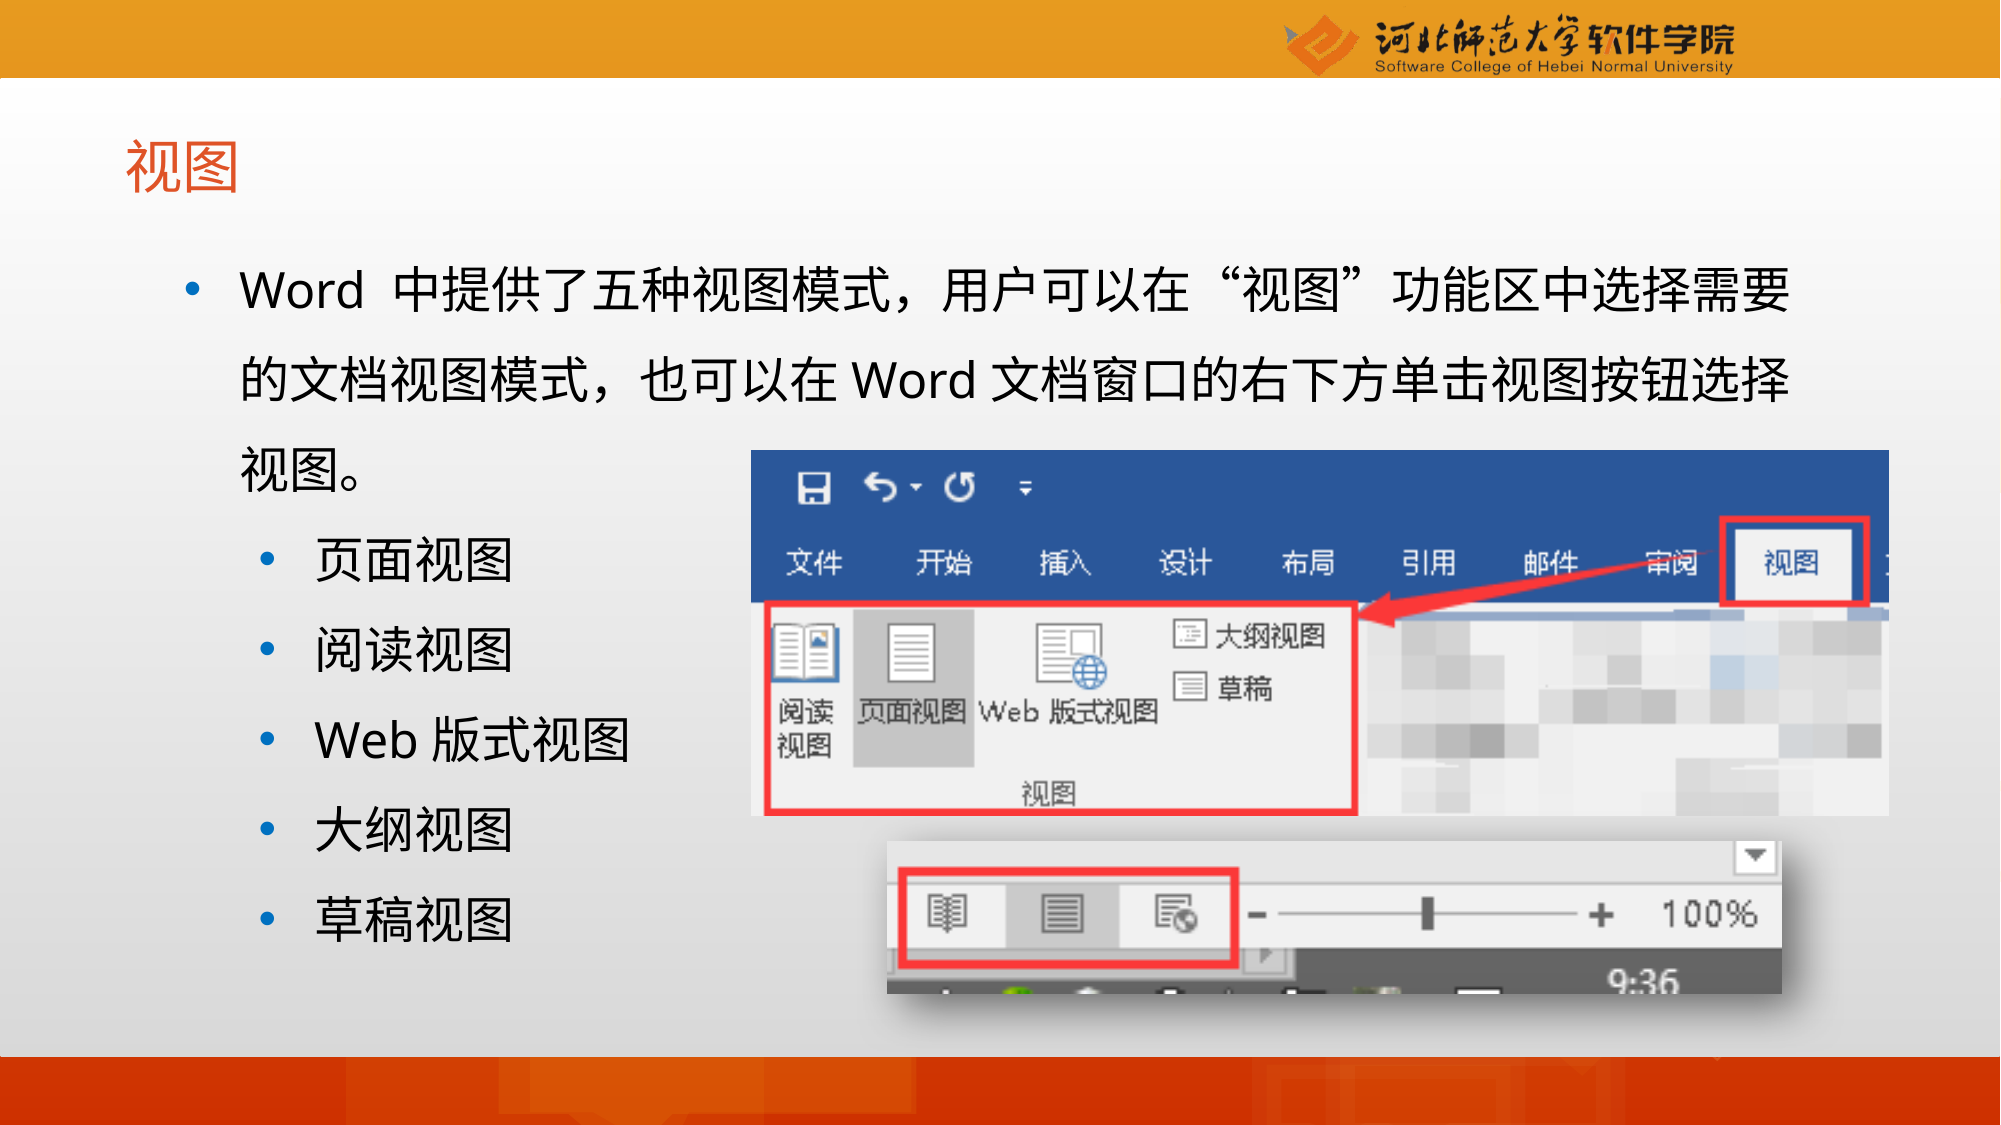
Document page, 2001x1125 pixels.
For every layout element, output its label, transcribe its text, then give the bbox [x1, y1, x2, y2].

picture [887, 841, 1782, 994]
text_box [0, 78, 2000, 1057]
text_box Word 中提供了五种视图模式，用户可以在“视图”功能区中选择需要的文档视图模式，也可以在Word文档窗口的右下方单击视图按钮选择视图。 页面视图 阅读视图 Web版式视图 大纲视图 草稿视图 [169, 220, 1818, 1125]
picture [751, 450, 1889, 816]
text_box 视图 [109, 97, 1900, 208]
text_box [1278, 4, 1750, 79]
